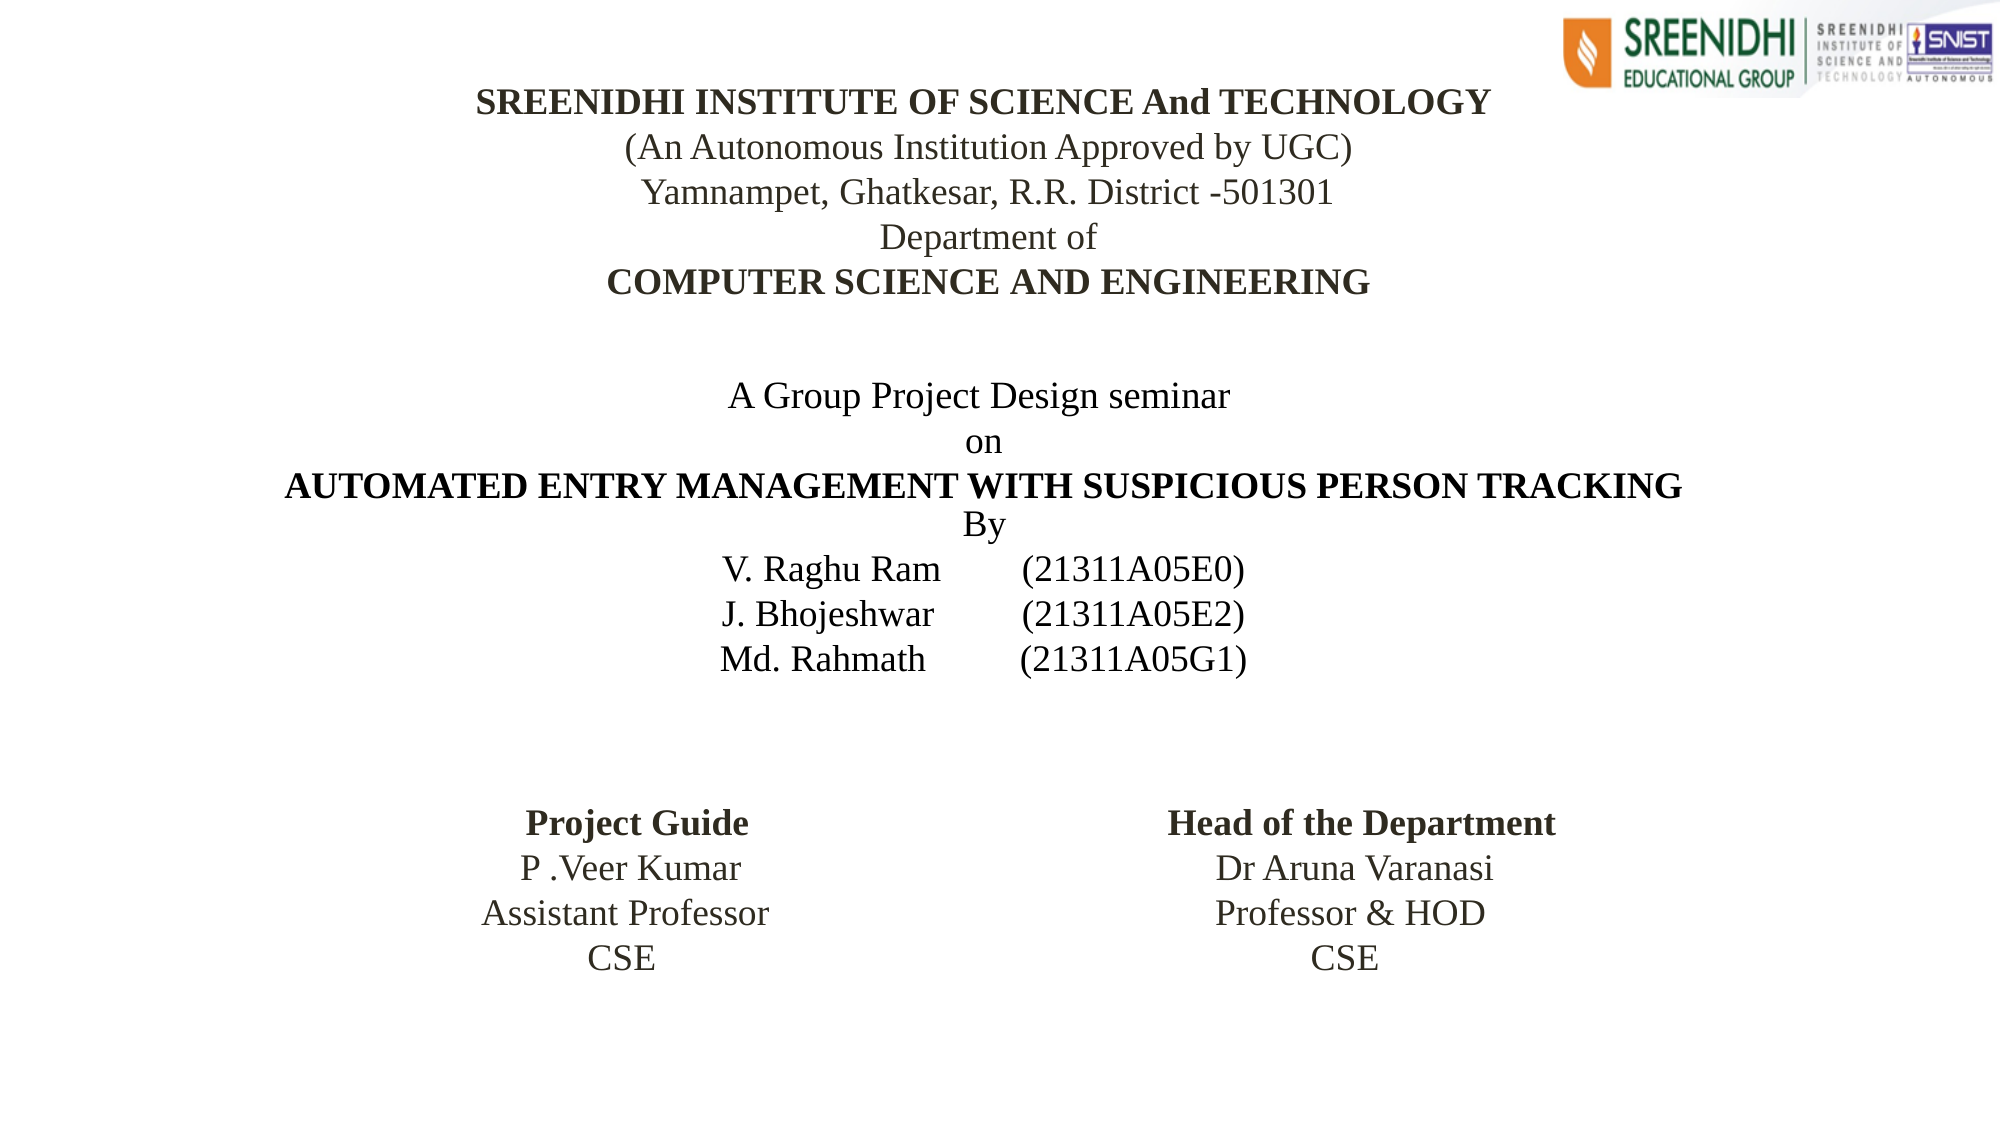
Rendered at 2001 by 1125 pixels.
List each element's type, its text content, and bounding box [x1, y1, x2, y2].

text_box SREENIDHI INSTITUTE OF SCIENCE And TECHNOLOGY (An Autonomous Institution Approved by UGC) Yamnampet, Ghatkesar, R.R. District -501301 Department of COMPUTER SCIENCE AND ENGINEERING [56, 69, 1912, 310]
text_box A Group Project Design seminar on AUTOMATED ENTRY MANAGEMENT WITH SUSPICIOUS PERSON TRACKING By V. Raghu Ram (21311A05E0) J. Bhojeshwar (21311A05E2) Md. Rahmath (21311A05G1) Project Guide Head of the Department P .Veer Kumar Dr Aruna Varanasi Assistant Professor Professor & HOD CSE CSE [56, 362, 1912, 986]
picture [1563, 0, 2000, 98]
